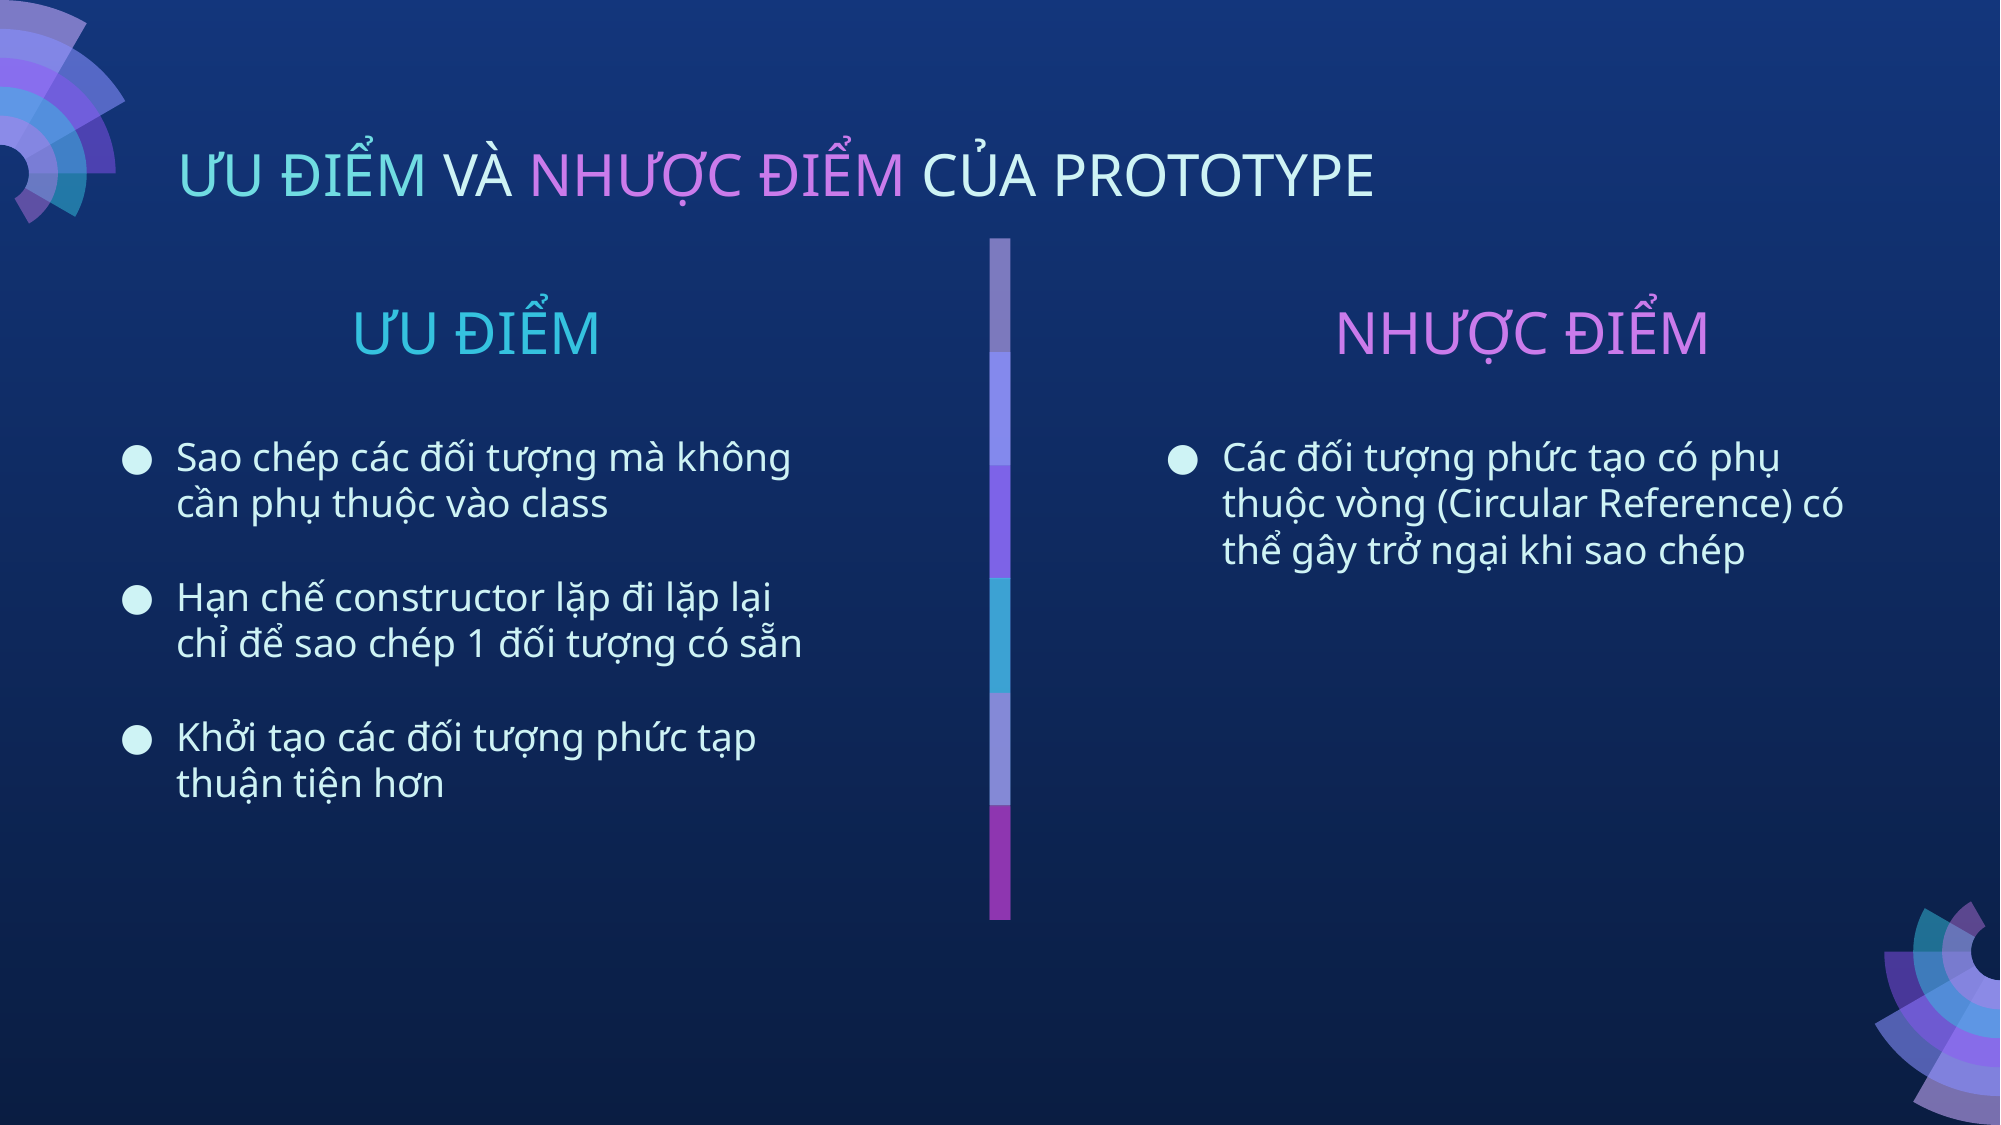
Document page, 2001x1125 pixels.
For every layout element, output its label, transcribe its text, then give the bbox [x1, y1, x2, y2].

title ƯU ĐIỂM VÀ NHƯỢC ĐIỂM CỦA PROTOTYPE [157, 118, 1843, 244]
title ƯU ĐIỂM [99, 260, 855, 386]
list Các đối tượng phức tạo có phụ thuộc vòng (Circular Reference) có thể gây trở ngại khi sao chép [1145, 412, 1900, 751]
list Sao chép các đối tượng mà không cần phụ thuộc vào class Hạn chế constructor lặp đi lặp lại chỉ để sao chép 1 đối tượng có sẵn Khởi tạo các đối tượng phức tạp thuận tiện hơn [99, 412, 855, 825]
title NHƯỢC ĐIỂM [1145, 260, 1900, 386]
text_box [989, 238, 1011, 921]
